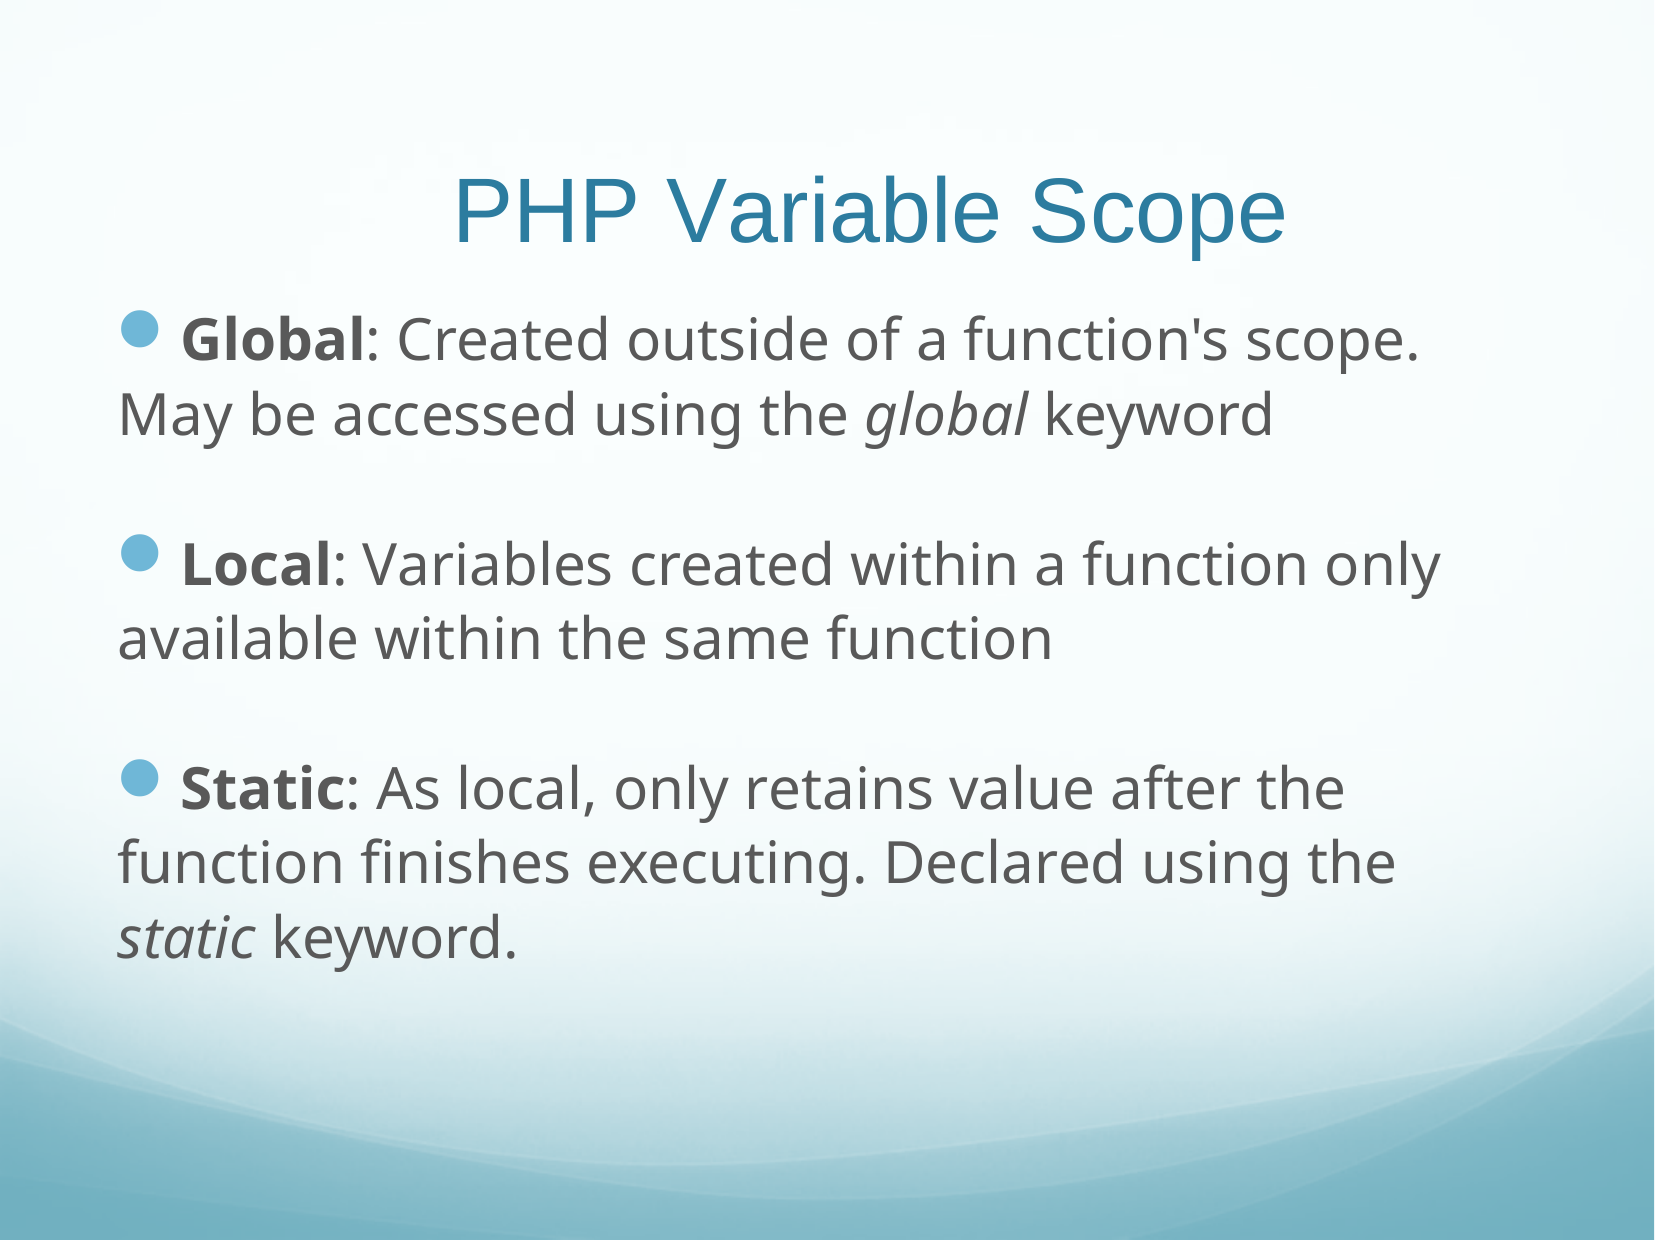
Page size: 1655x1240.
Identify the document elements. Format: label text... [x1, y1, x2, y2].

list Global: Created outside of a function's scope. May be accessed using the global keyword Local: Variables created within a function only available within the same function Static: As local, only retains value after the function finishes executing. Declared using the static keyword. [99, 289, 1555, 1075]
title PHP Variable Scope [99, 19, 1555, 262]
